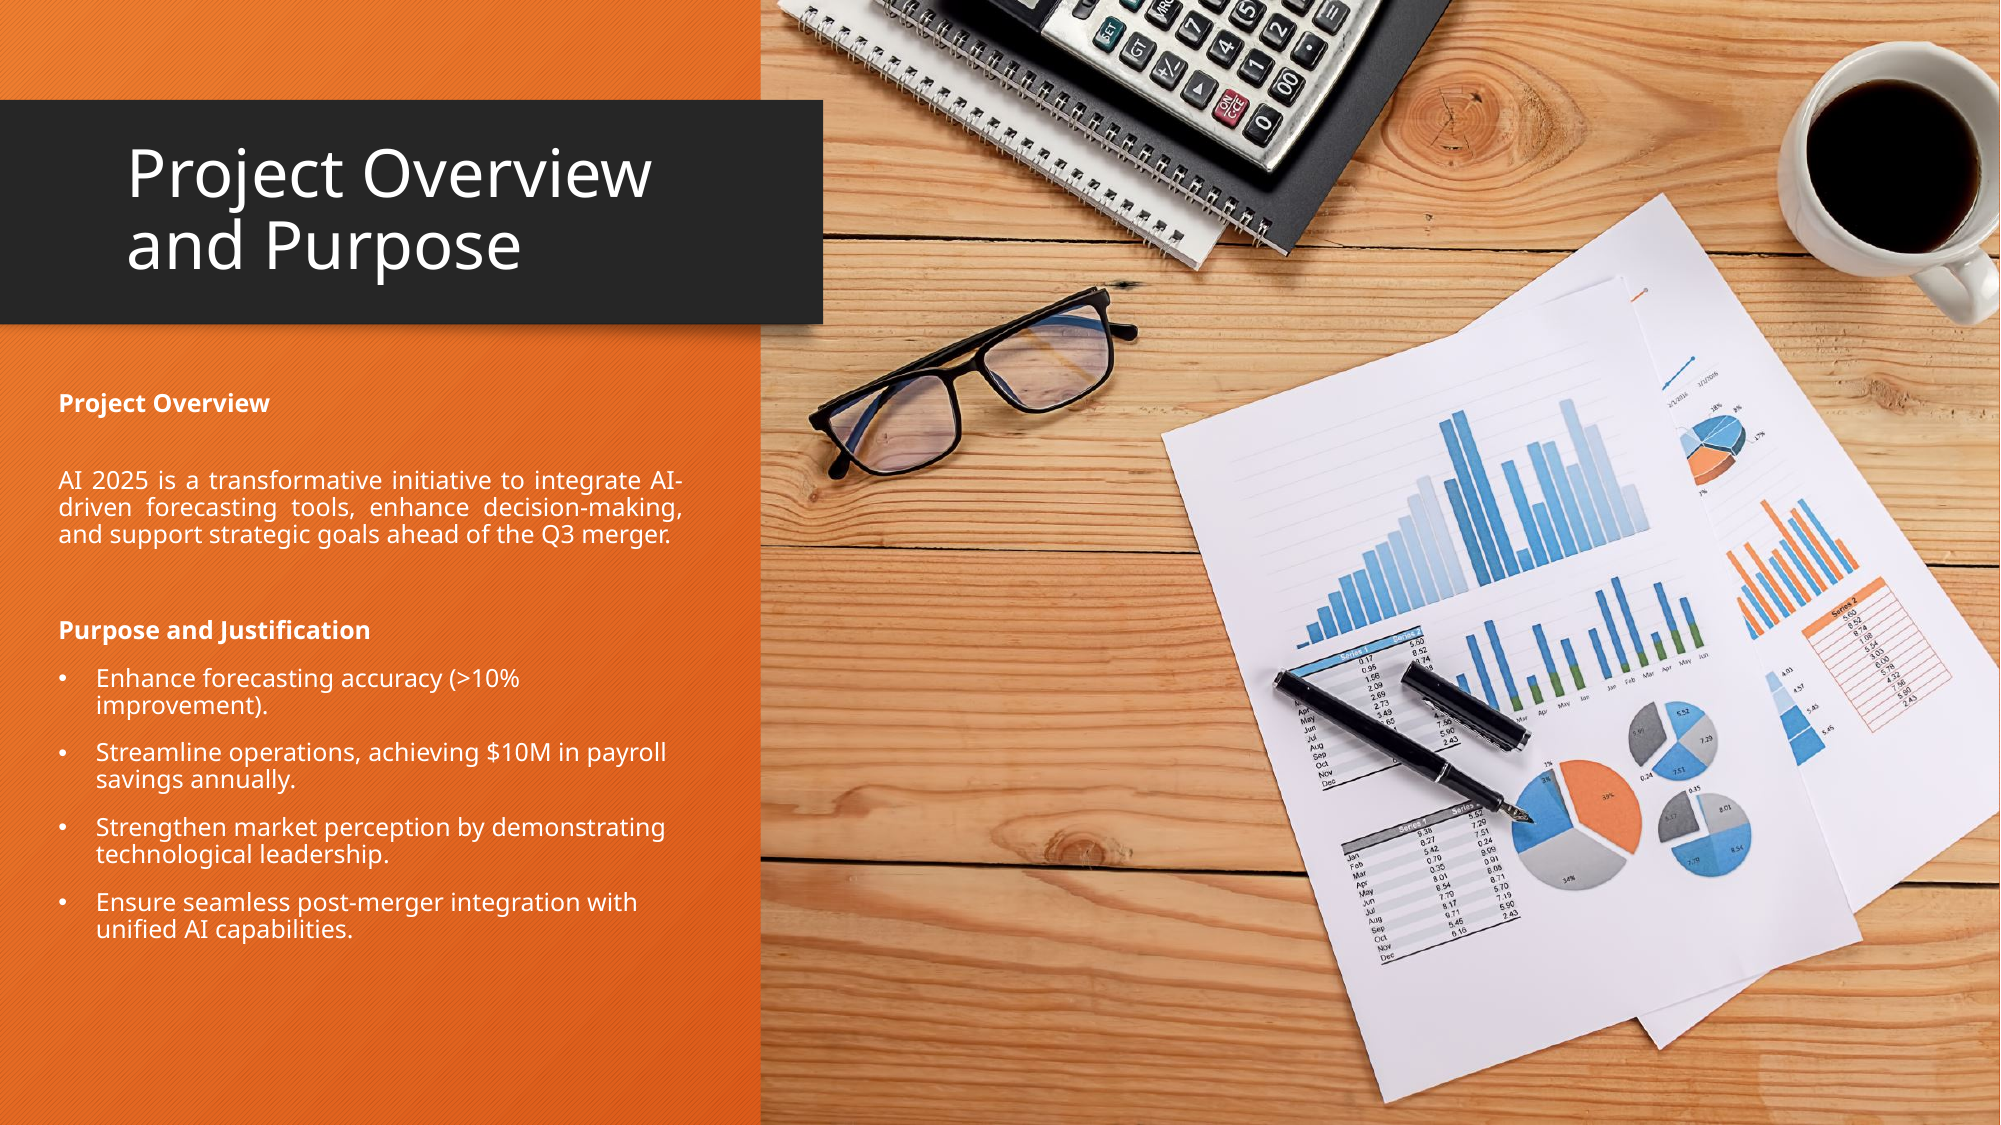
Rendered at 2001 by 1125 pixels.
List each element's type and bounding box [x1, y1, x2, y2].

picture [0, 0, 2000, 1125]
text_box [0, 357, 760, 1125]
text_box [0, 0, 760, 322]
